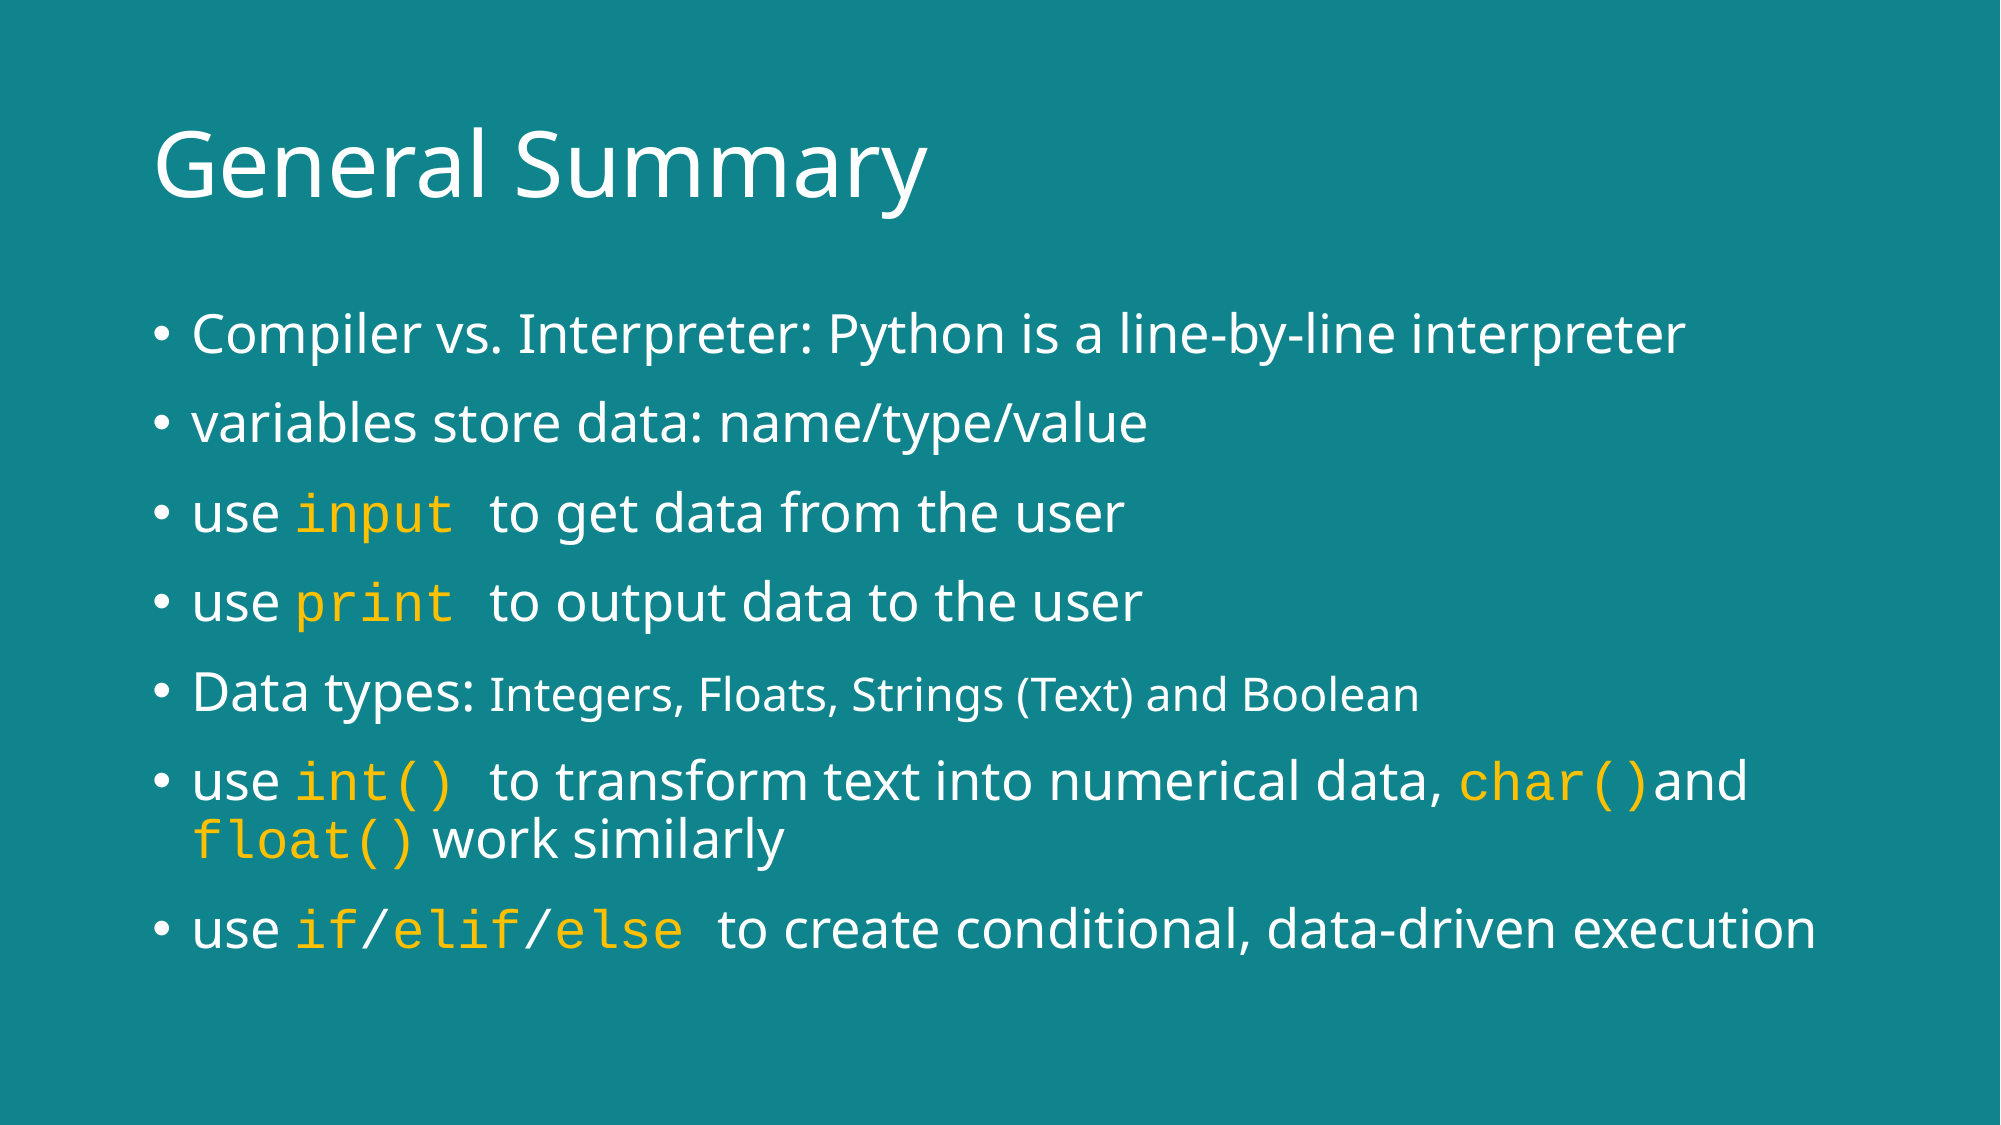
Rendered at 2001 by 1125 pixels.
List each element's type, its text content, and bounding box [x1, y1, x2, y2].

text_box General Summary [137, 59, 1862, 277]
text_box Compiler vs. Interpreter: Python is a line-by-line interpreter variables store data: name/type/value use input to get data from the user use print to output data to the user Data types: Integers, Floats, Strings (Text) and Boolean use int() to transform text into numerical data, char()and float() work similarly use if/elif/else to create conditional, data-driven execution [137, 299, 1862, 1013]
